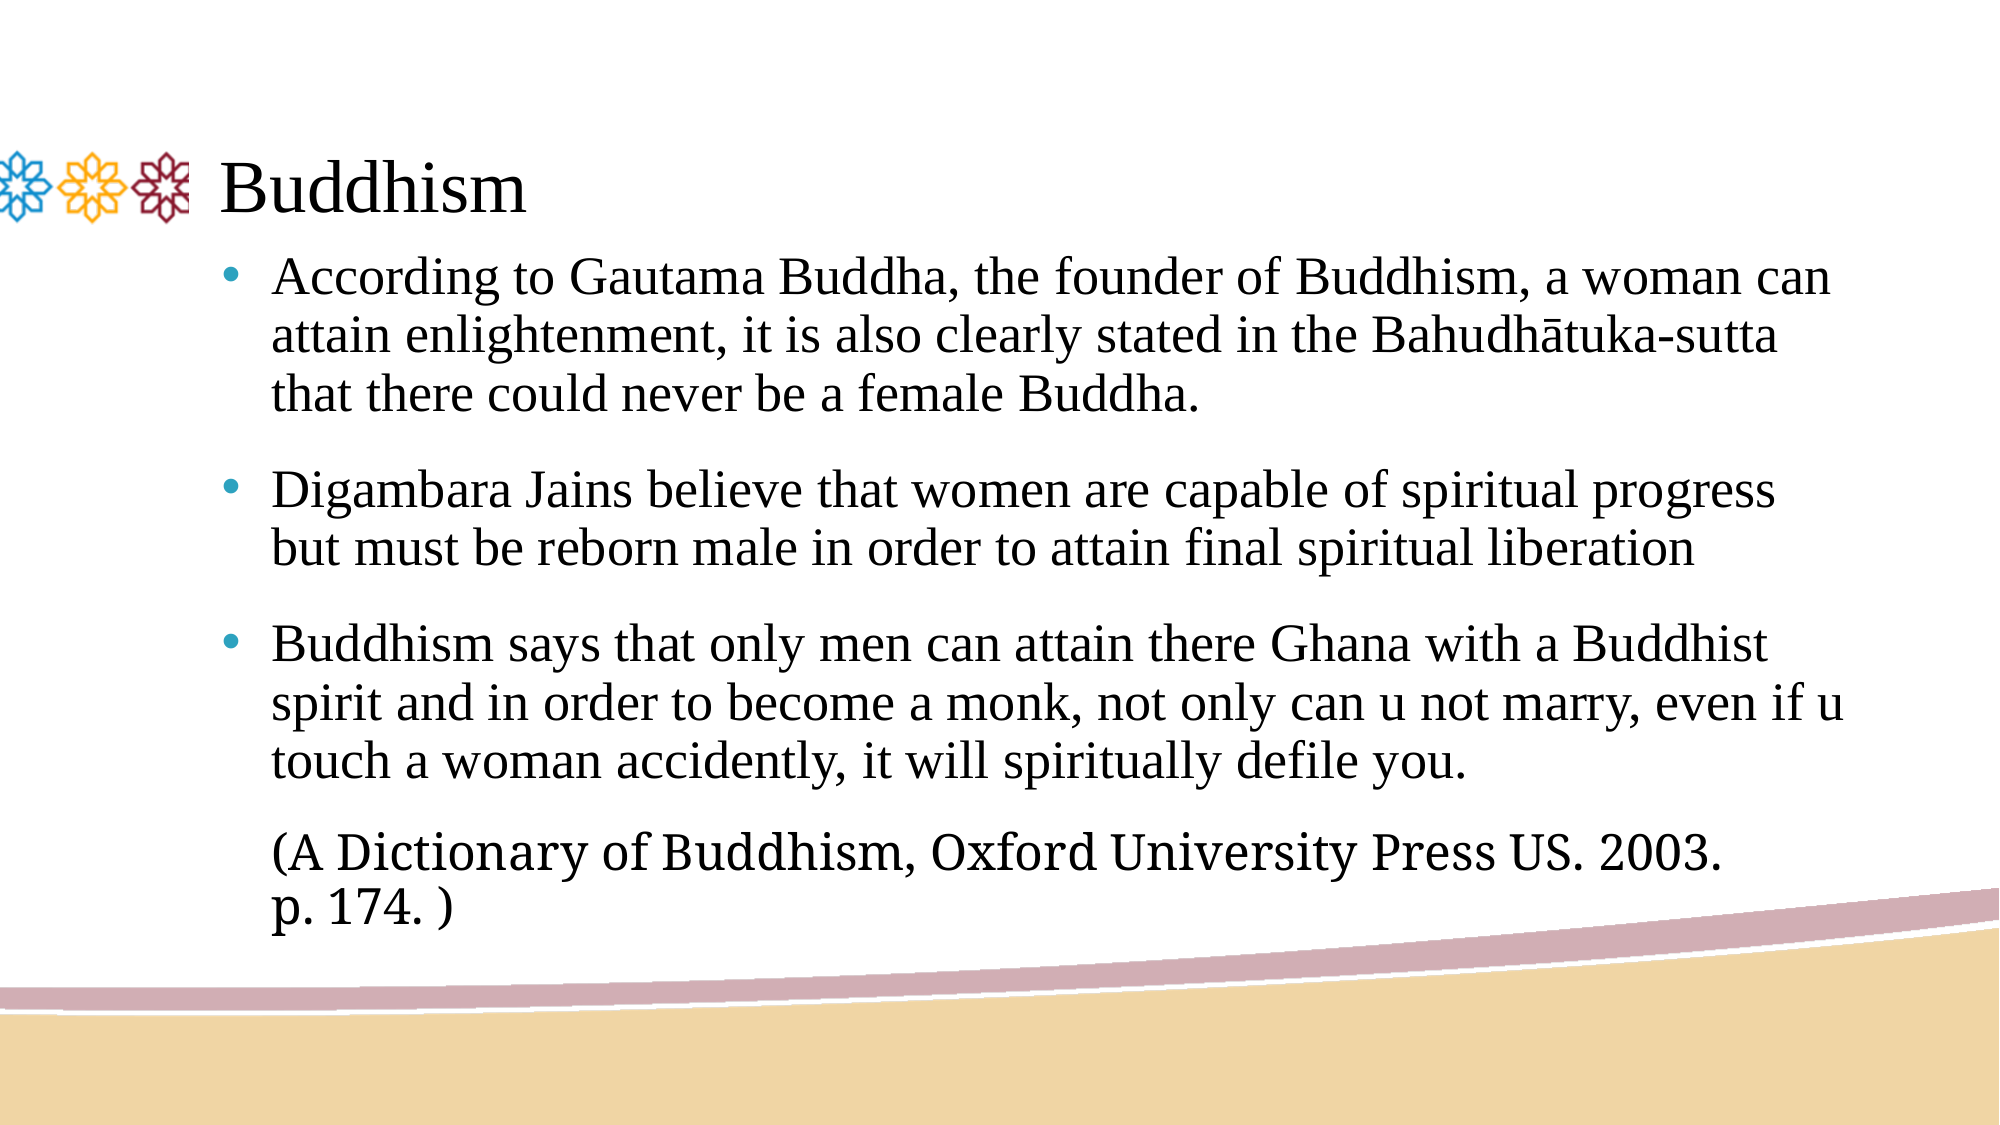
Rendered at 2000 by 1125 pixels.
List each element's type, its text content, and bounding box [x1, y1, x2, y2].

picture [0, 887, 2000, 1125]
picture [0, 137, 189, 232]
title Buddhism [200, 24, 1800, 238]
list According to Gautama Buddha, the founder of Buddhism, a woman can attain enlightenment, it is also clearly stated in the Bahudhātuka-sutta that there could never be a female Buddha. Digambara Jains believe that women are capable of spiritual progress but must be reborn male in order to attain final spiritual liberation Buddhism says that only men can attain there Ghana with a Buddhist spirit and in order to become a monk, not only can u not marry, even if u touch a woman accidently, it will spiritually defile you. (A Dictionary of Buddhism, Oxford University Press US. 2003. p. 174. ) [201, 237, 1875, 988]
